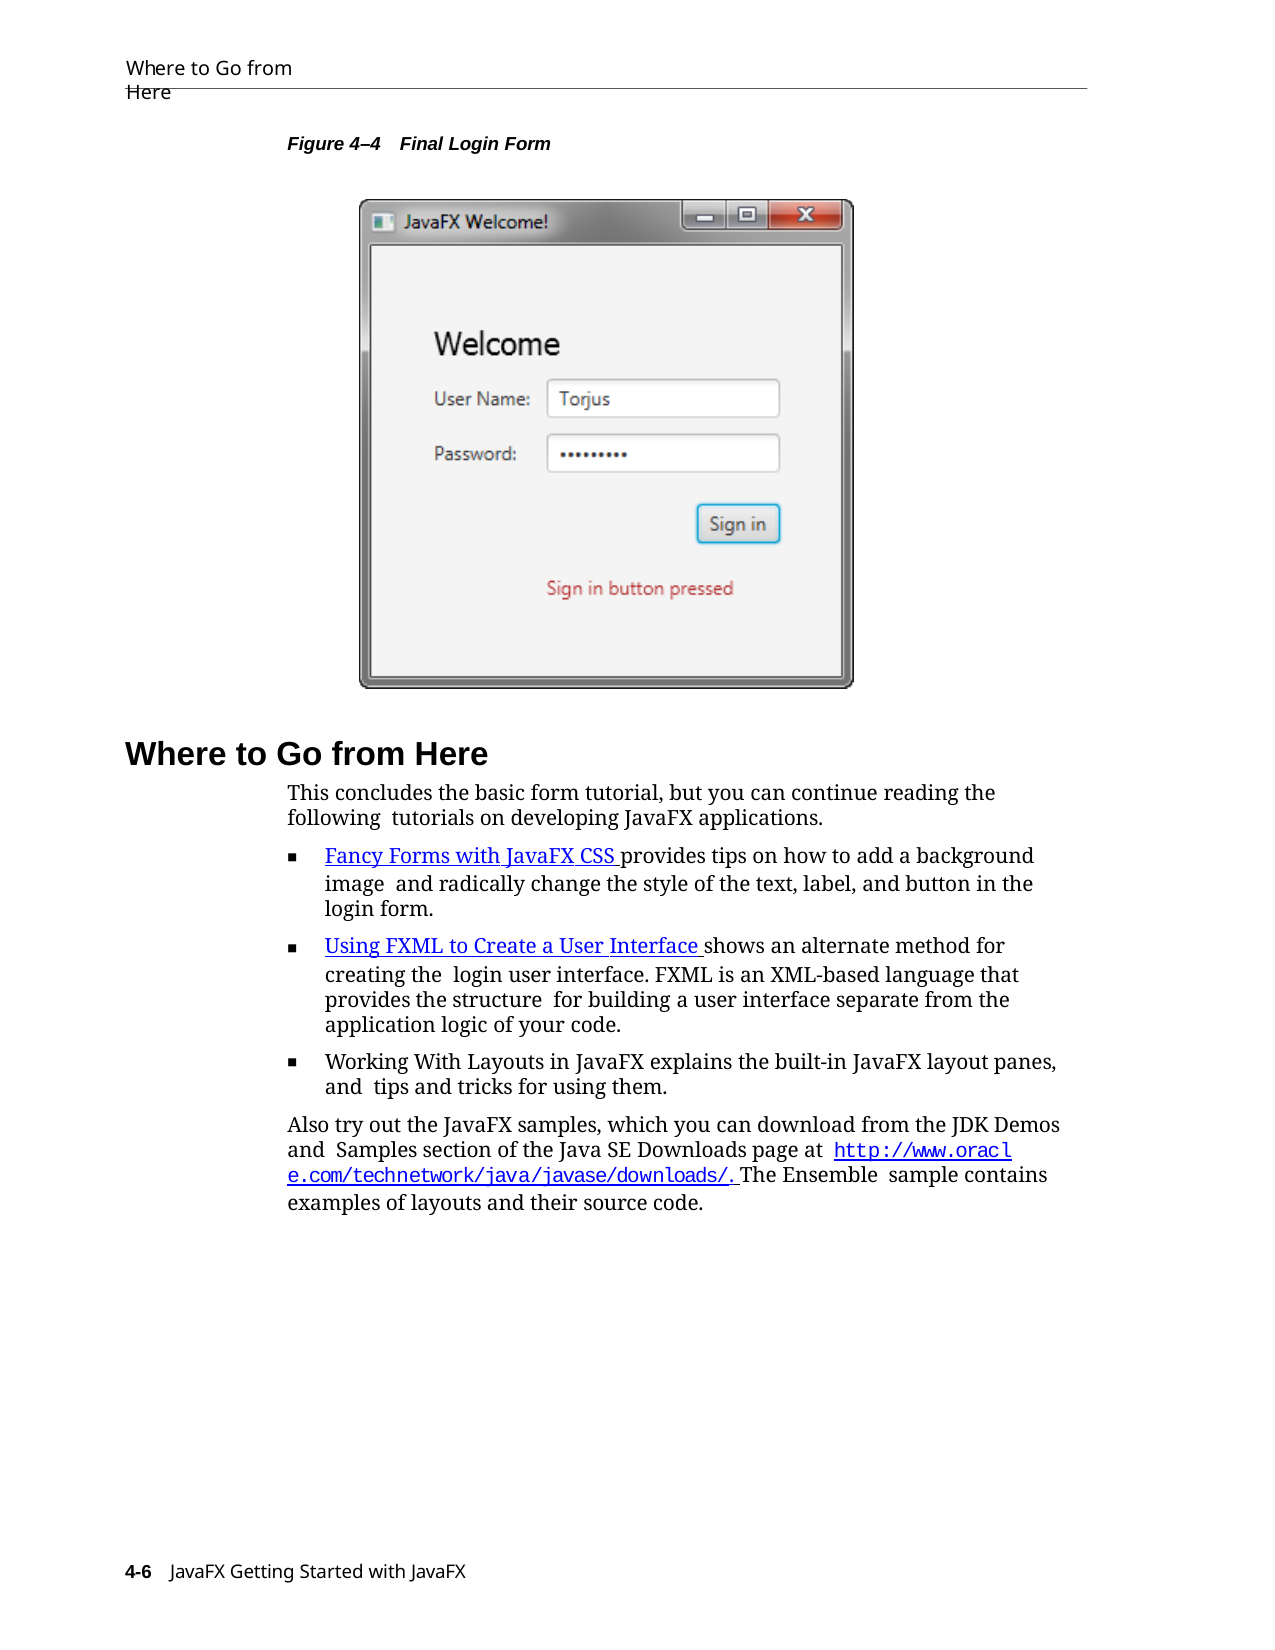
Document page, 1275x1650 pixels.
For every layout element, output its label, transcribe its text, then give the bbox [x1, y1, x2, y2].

text_box 4-6 JavaFX Getting Started with JavaFX [122, 1557, 473, 1582]
text_box Final Login Form [397, 129, 554, 154]
text_box Where to Go from Here [123, 53, 307, 104]
text_box Where to Go from Here This concludes the basic form tutorial, but you can continue reading the following tutorials on developing JavaFX applications. Fancy Forms with JavaFX CSS provides tips on how to add a background image and radically change the style of the text, label, and button in the login form. Using FXML to Create a User Interface shows an alternate method for creating the login user interface. FXML is an XML-based language that provides the structure for building a user interface separate from the application logic of your code. Working With Layouts in JavaFX explains the built-in JavaFX layout panes, and tips and tricks for using them. Also try out the JavaFX samples, which you can download from the JDK Demos and Samples section of the Java SE Downloads page at http://www.oracle.com/technetwork/java/javase/downloads/. The Ensemble sample contains examples of layouts and their source code. [122, 717, 1083, 1215]
text_box Figure 4–4 [285, 129, 384, 154]
picture [359, 199, 854, 690]
